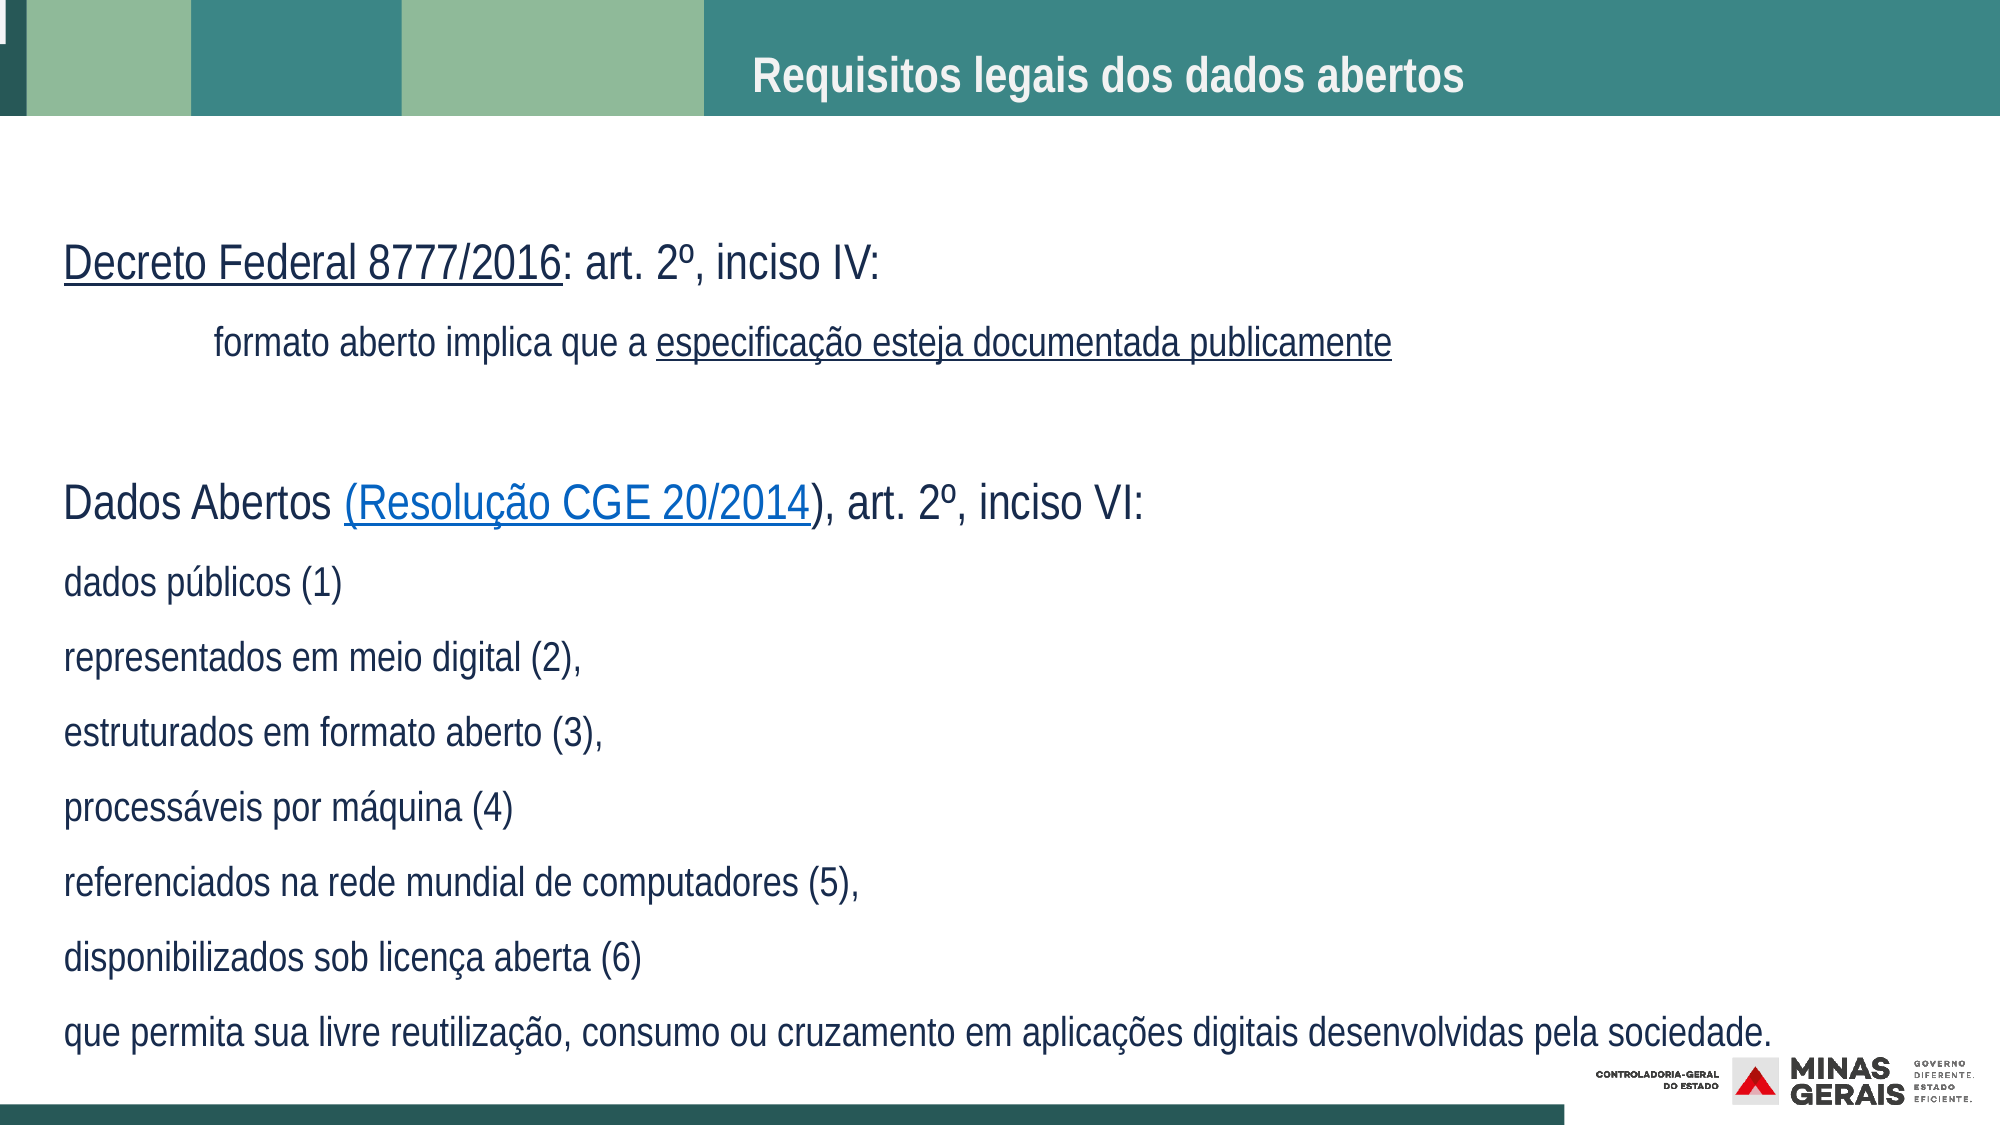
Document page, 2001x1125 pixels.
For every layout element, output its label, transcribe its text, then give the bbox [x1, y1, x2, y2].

picture [1596, 1057, 1974, 1105]
title Requisitos legais dos dados abertos [737, 21, 1979, 112]
text_box [0, 0, 6, 45]
list Decreto Federal 8777/2016: art. 2º, inciso IV: formato aberto implica que a especificação esteja documentada publicamente Dados Abertos (Resolução CGE 20/2014), art. 2º, inciso VI: dados públicos (1) representados em meio digital (2), estruturados em formato aberto (3), processáveis por máquina (4) referenciados na rede mundial de computadores (5), disponibilizados sob licença aberta (6) que permita sua livre reutilização, consumo ou cruzamento em aplicações digitais desenvolvidas pela sociedade. [49, 192, 1908, 1038]
